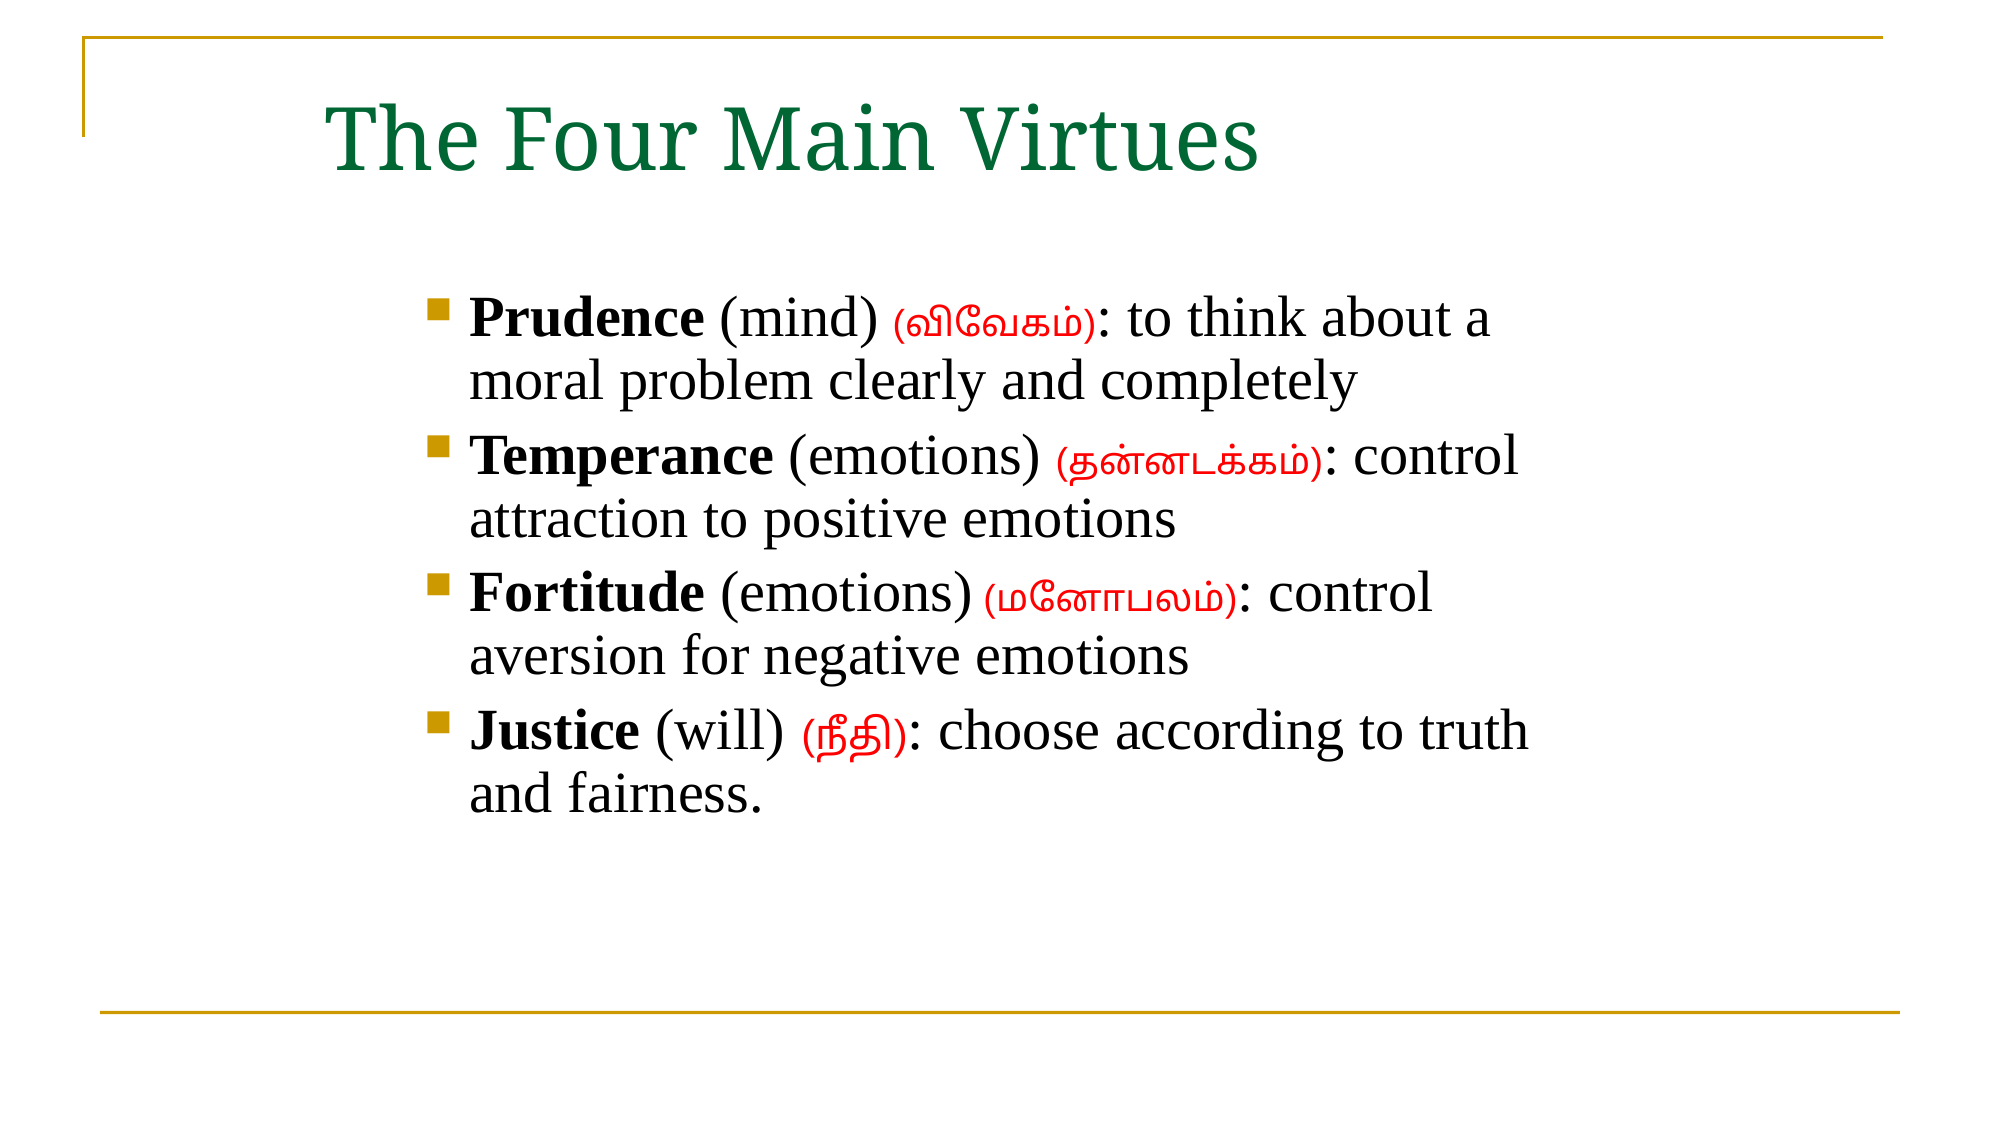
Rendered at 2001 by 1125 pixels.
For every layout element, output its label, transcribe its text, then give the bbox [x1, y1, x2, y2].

title The Four Main Virtues [324, 45, 1675, 188]
list Prudence (mind) (விவேகம்): to think about a moral problem clearly and completely Temperance (emotions) (தன்னடக்கம்): control attraction to positive emotions Fortitude (emotions) (மனோபலம்): control aversion for negative emotions Justice (will) (நீதி): choose according to truth and fairness. [409, 278, 1579, 955]
